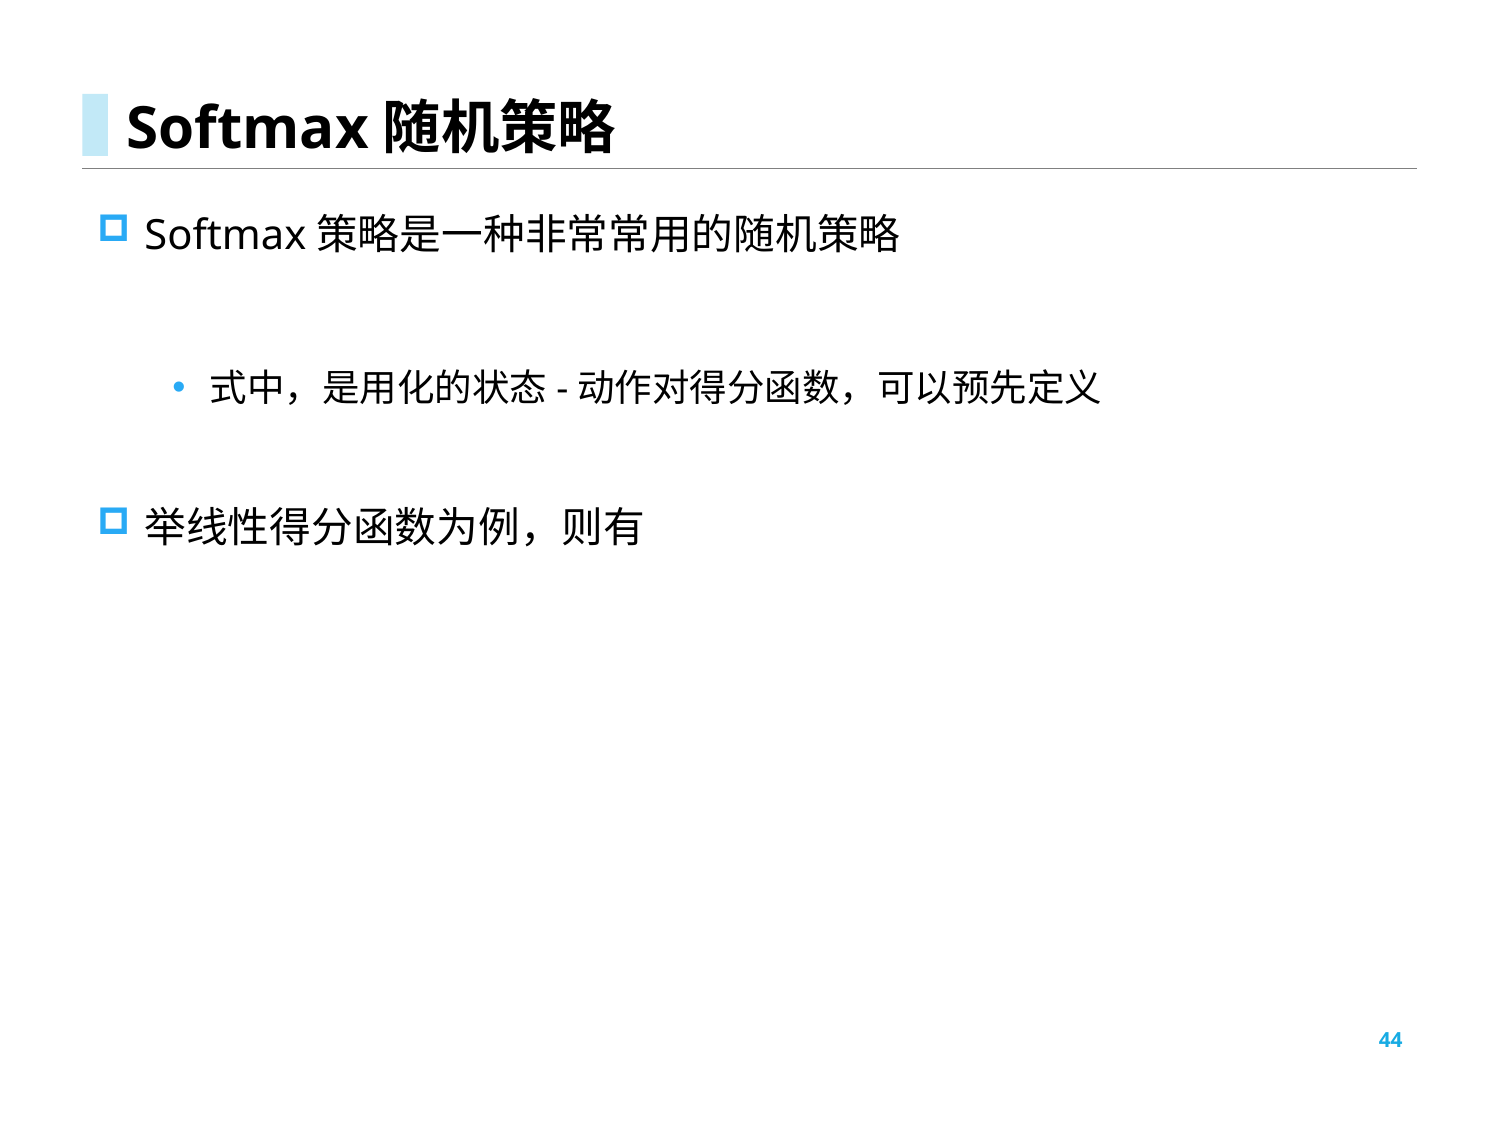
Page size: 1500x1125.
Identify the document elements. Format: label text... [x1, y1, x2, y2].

title Softmax随机策略 [111, 0, 1447, 169]
slide_number 44 [1059, 1023, 1418, 1058]
